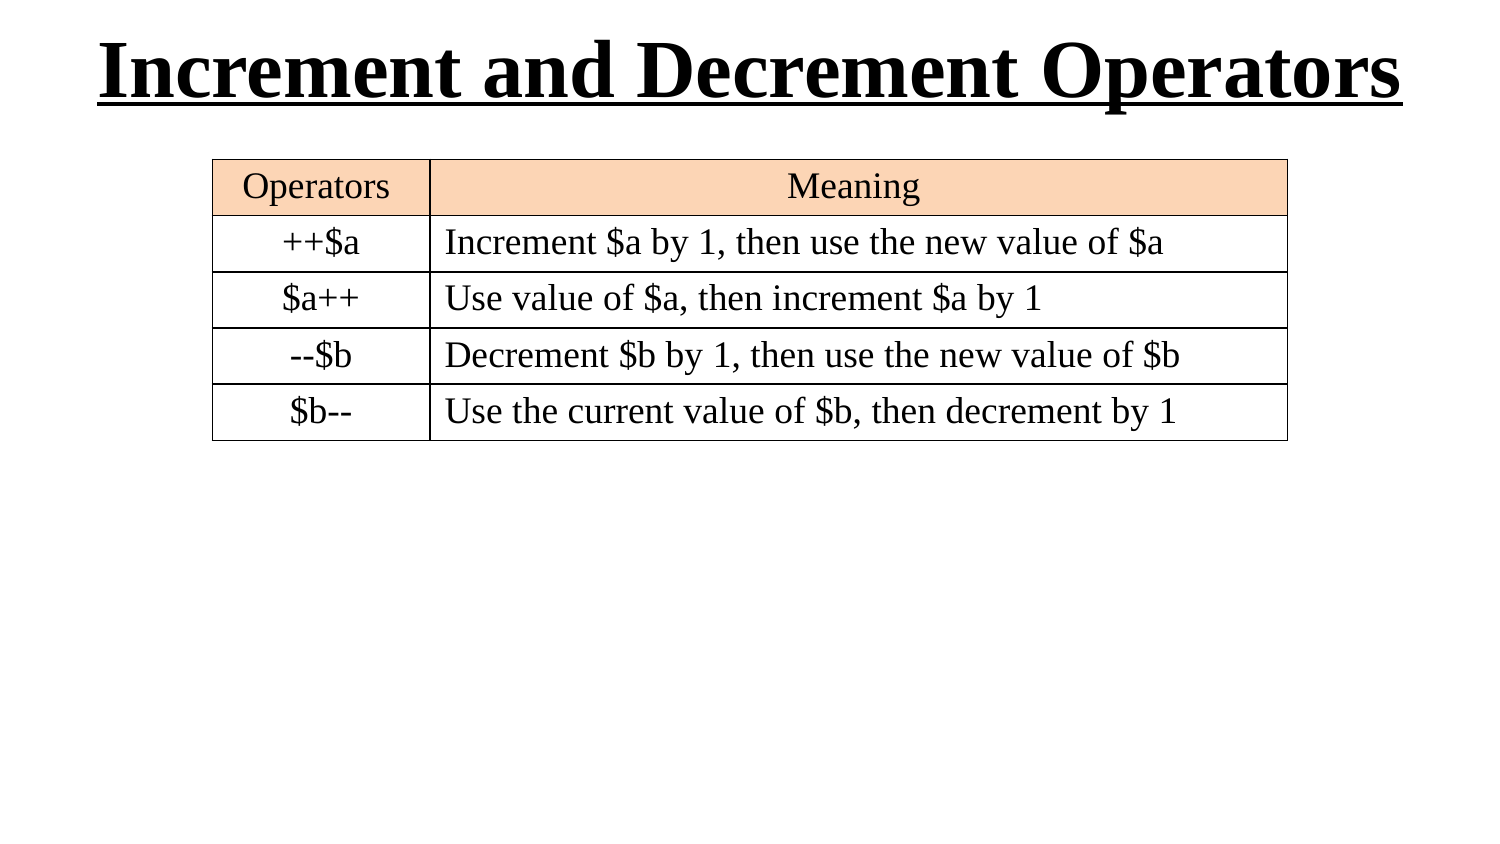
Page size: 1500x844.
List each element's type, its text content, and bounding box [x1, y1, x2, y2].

table_cell Use the current value of $b, then decrement by 1 [431, 385, 1287, 440]
table_cell ++$a [213, 216, 429, 271]
table_header Operators [213, 160, 429, 215]
table_header Meaning [431, 160, 1287, 215]
table_cell Decrement $b by 1, then use the new value of $b [431, 329, 1287, 383]
table_cell $a++ [213, 273, 429, 327]
table_cell --$b [213, 329, 429, 383]
title Increment and Decrement Operators [75, 0, 1425, 135]
table_cell Increment $a by 1, then use the new value of $a [431, 216, 1287, 271]
table_cell Use value of $a, then increment $a by 1 [431, 273, 1287, 327]
table_cell $b-- [213, 385, 429, 440]
